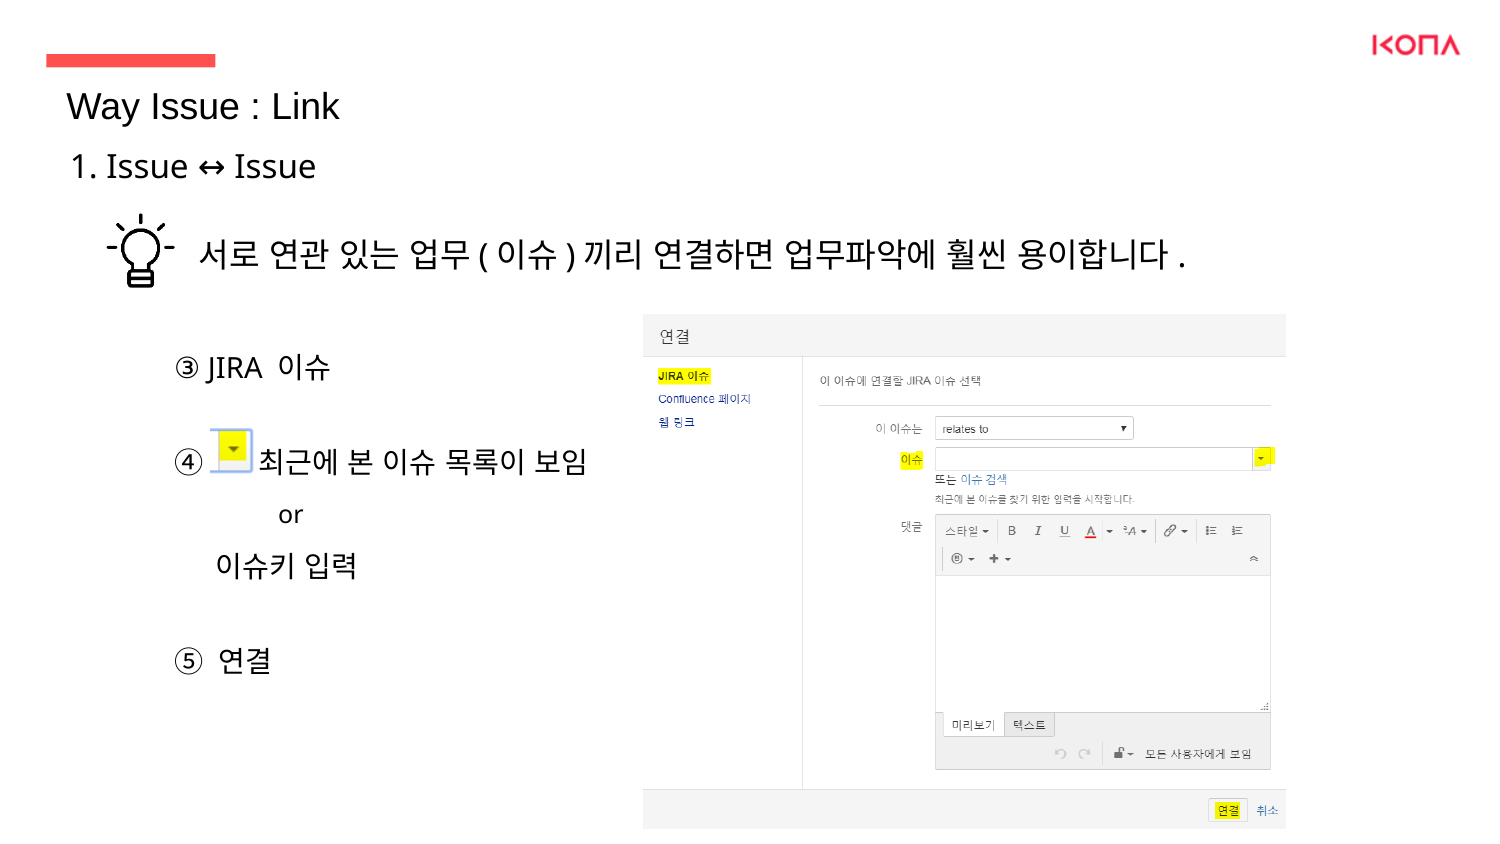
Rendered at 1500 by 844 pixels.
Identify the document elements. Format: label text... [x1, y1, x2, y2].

text_box 1. Issue ↔ Issue [55, 138, 587, 193]
picture [100, 208, 182, 292]
picture [210, 420, 259, 479]
picture [1364, 23, 1463, 69]
picture [643, 314, 1286, 829]
text_box Way Issue : Link [55, 76, 479, 133]
text_box ③ JIRA 이슈 ④ 최근에 본 이슈 목록이 보임 or 이슈키 입력 ⑤ 연결 [159, 341, 638, 686]
text_box 서로 연관 있는 업무(이슈)끼리 연결하면 업무파악에 훨씬 용이합니다. [186, 226, 1366, 282]
